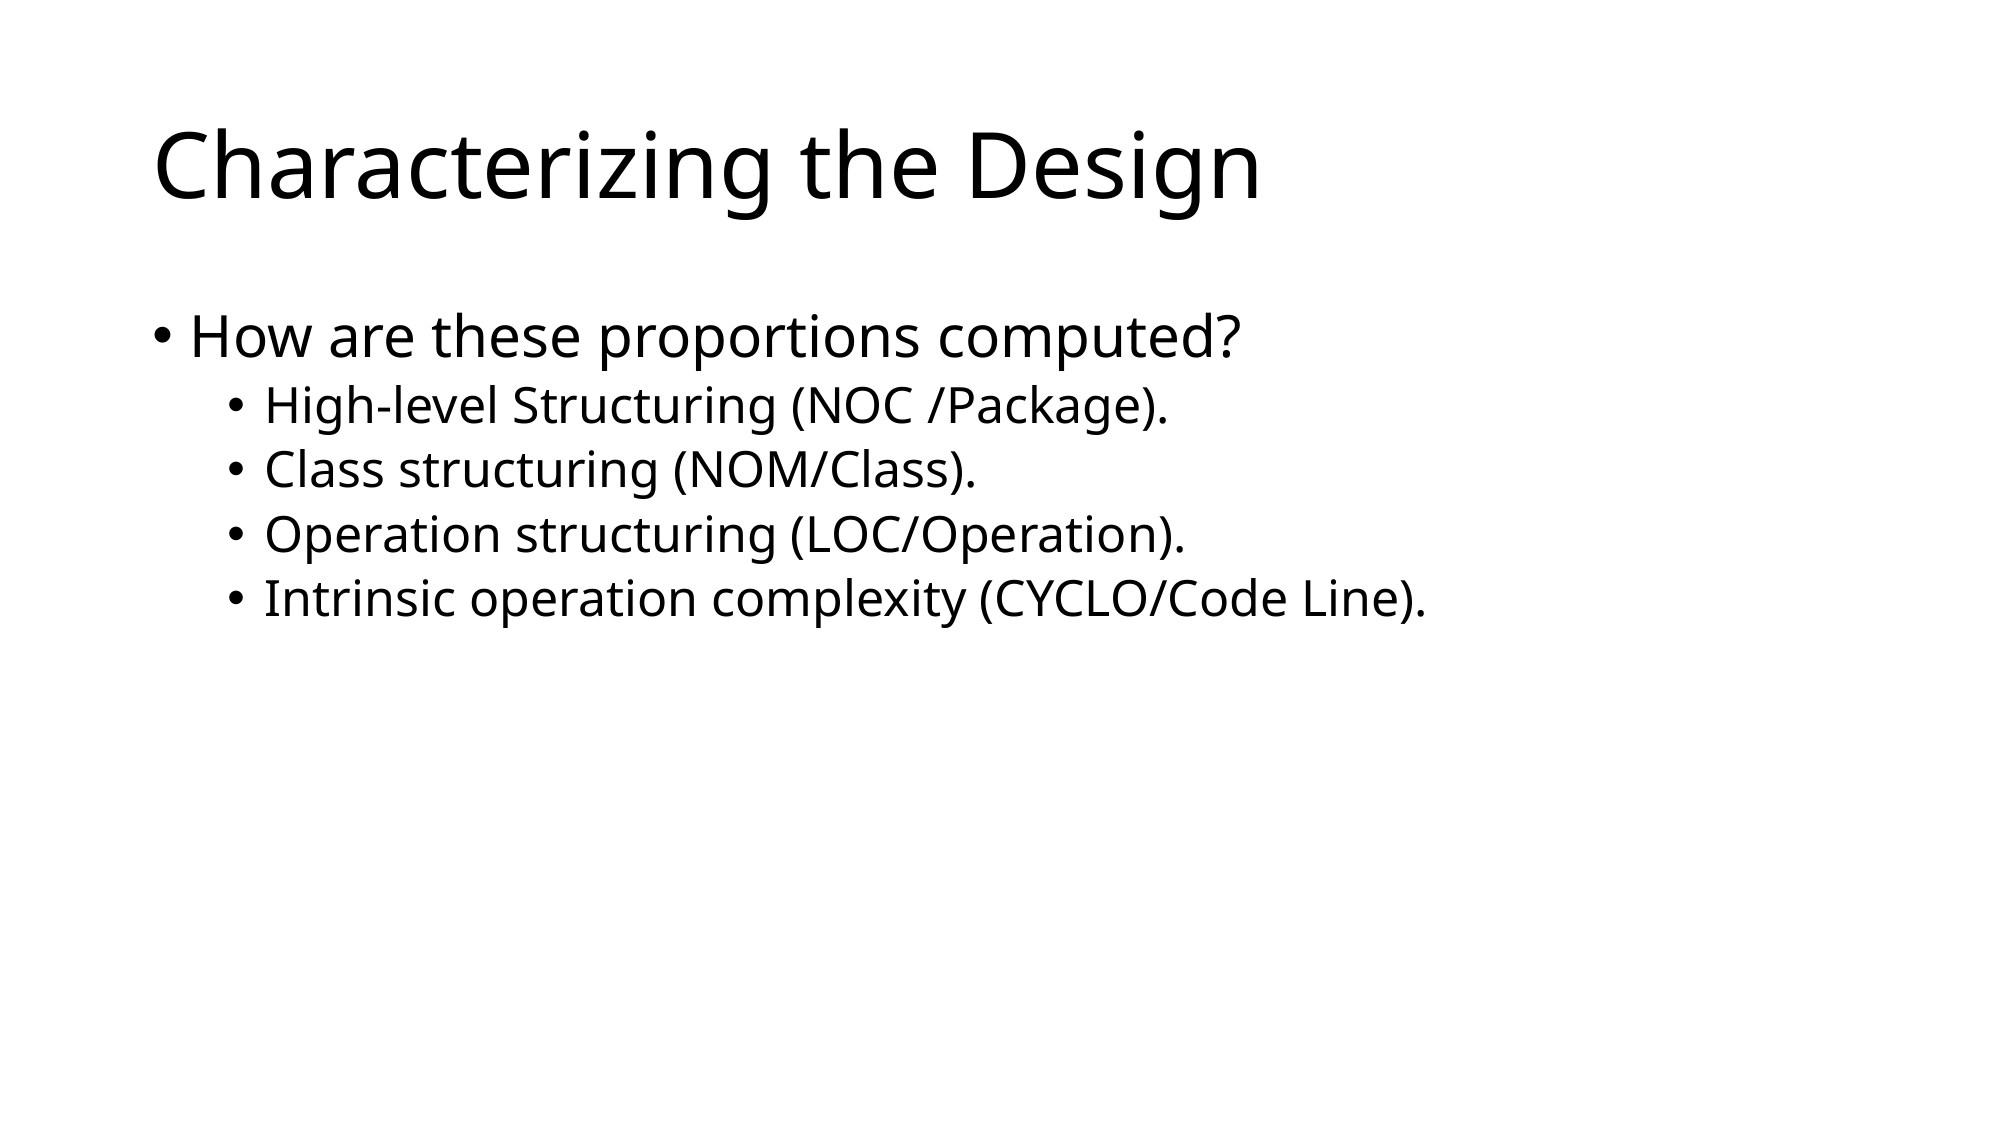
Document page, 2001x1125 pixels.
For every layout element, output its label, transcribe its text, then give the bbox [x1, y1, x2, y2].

title Characterizing the Design [137, 59, 1863, 278]
list How are these proportions computed? High-level Structuring (NOC /Package). Class structuring (NOM/Class). Operation structuring (LOC/Operation). Intrinsic operation complexity (CYCLO/Code Line). [137, 299, 1863, 1014]
